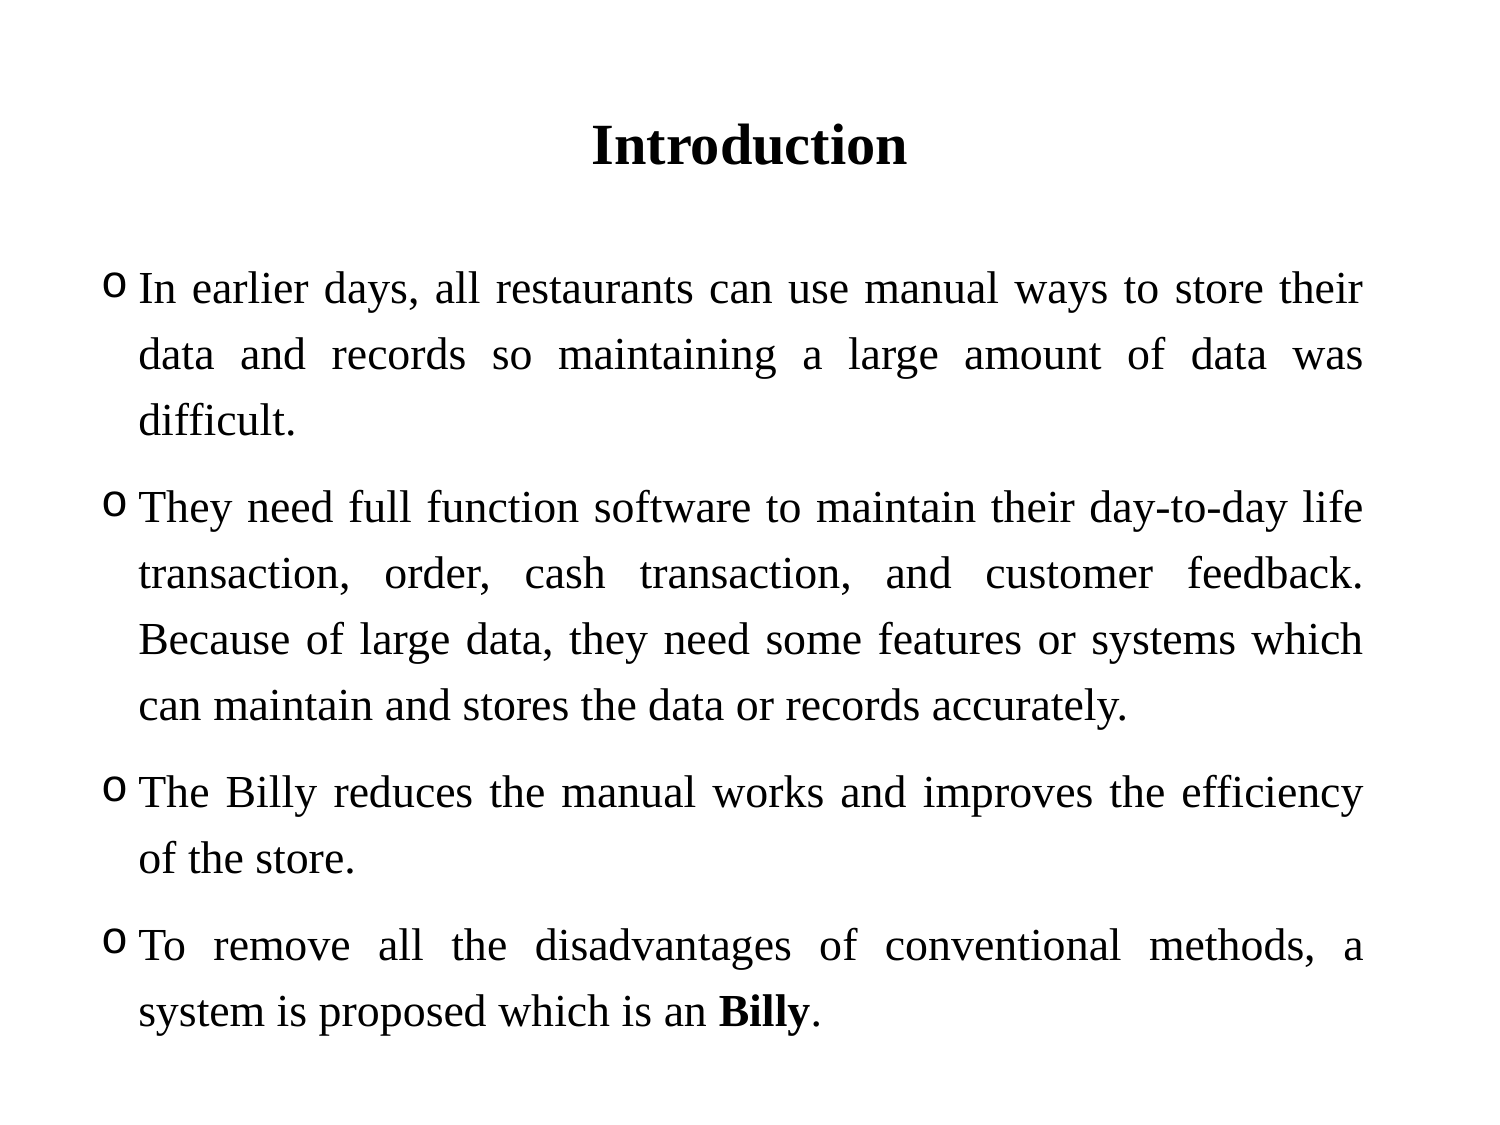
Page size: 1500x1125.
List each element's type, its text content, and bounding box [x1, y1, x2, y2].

list In earlier days, all restaurants can use manual ways to store their data and records so maintaining a large amount of data was difficult. They need full function software to maintain their day-to-day life transaction, order, cash transaction, and customer feedback. Because of large data, they need some features or systems which can maintain and stores the data or records accurately. The Billy reduces the manual works and improves the efficiency of the store. To remove all the disadvantages of conventional methods, a system is proposed which is an Billy. [85, 239, 1380, 1031]
title Introduction [103, 100, 1397, 191]
